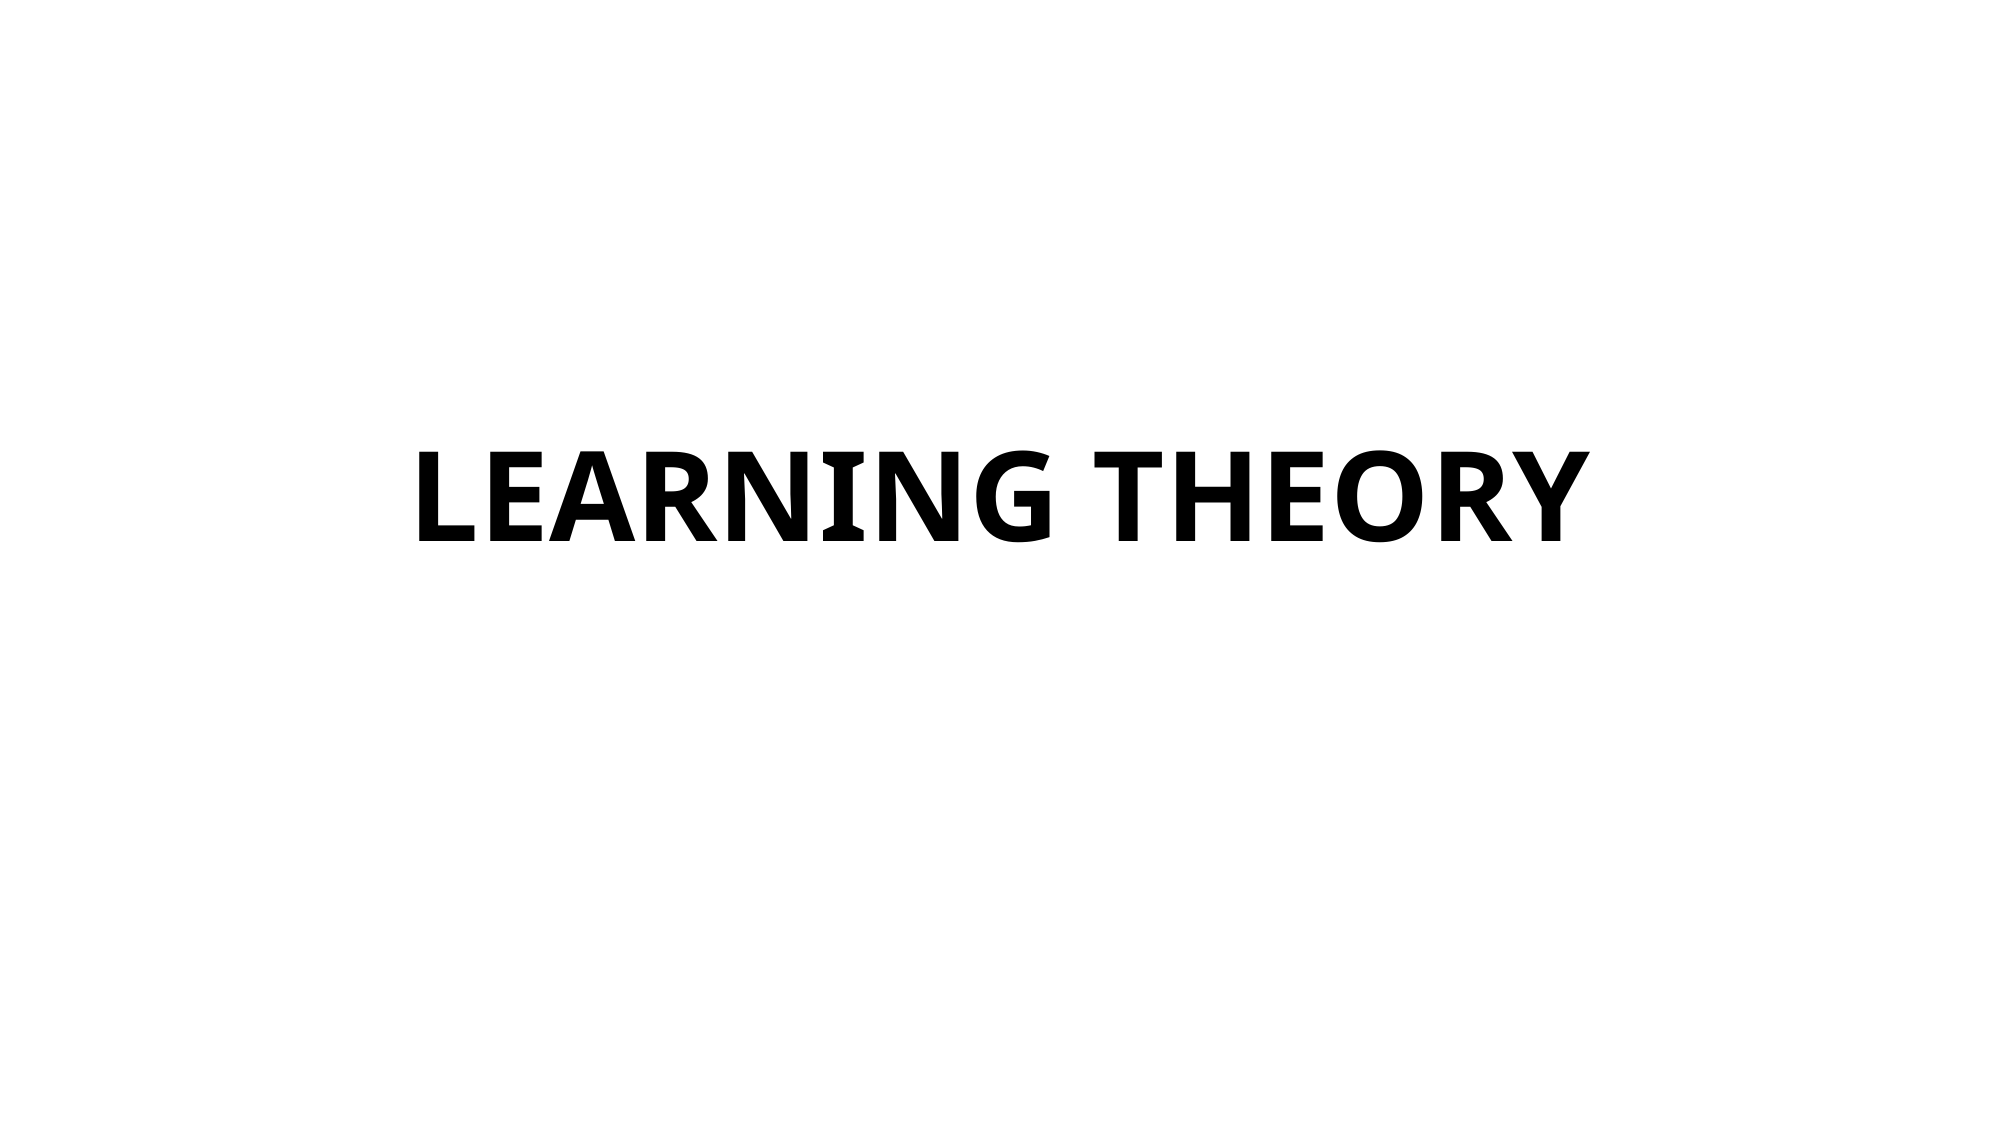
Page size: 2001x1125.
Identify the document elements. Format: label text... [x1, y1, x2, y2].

title LEARNING THEORY [249, 184, 1750, 576]
